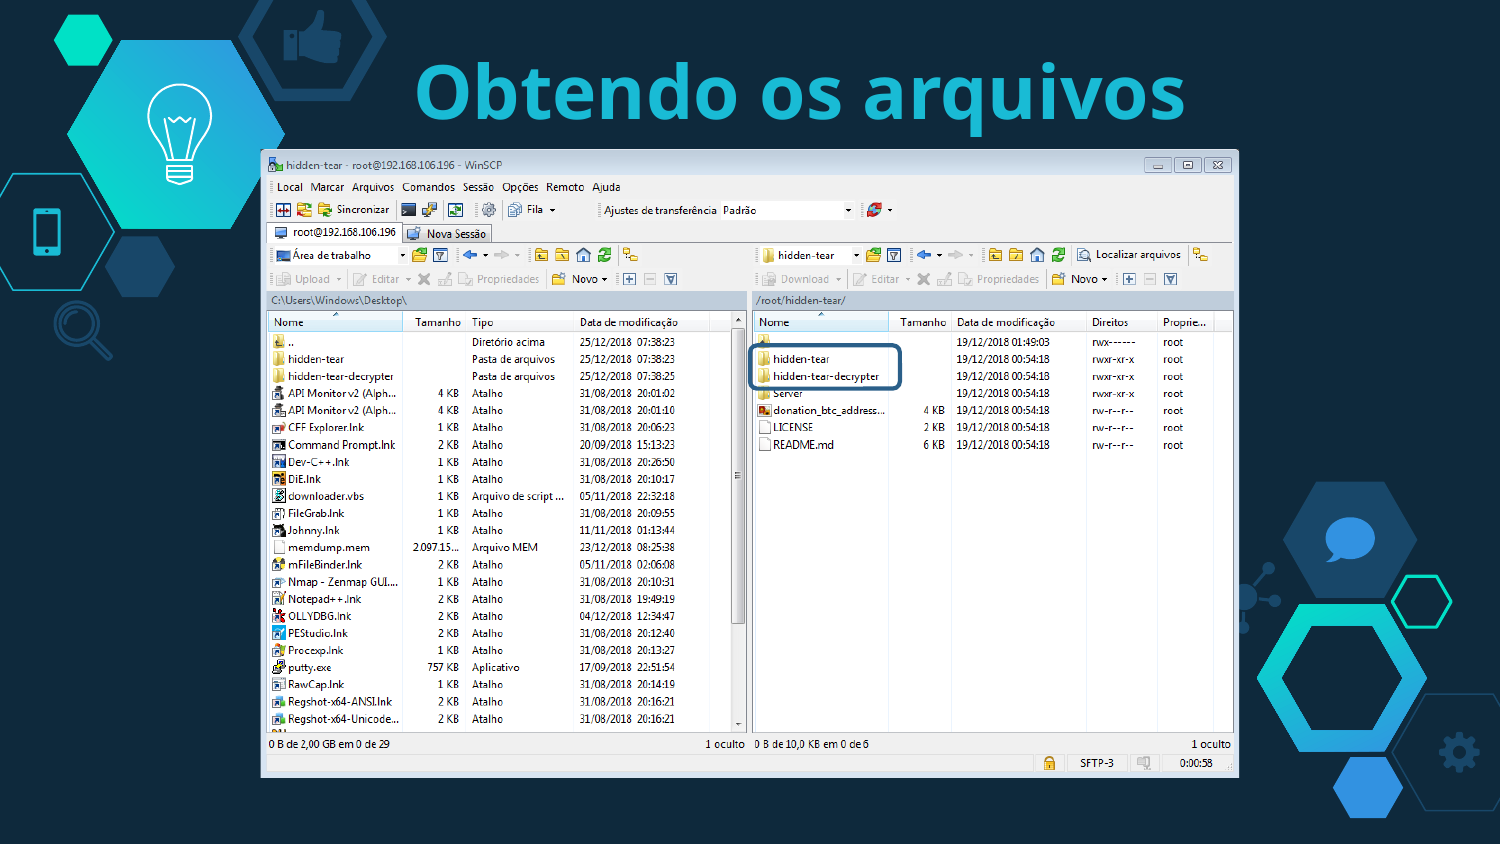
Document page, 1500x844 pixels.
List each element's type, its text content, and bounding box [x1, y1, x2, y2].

title Obtendo os arquivos [398, 43, 1428, 150]
picture [260, 148, 1240, 778]
